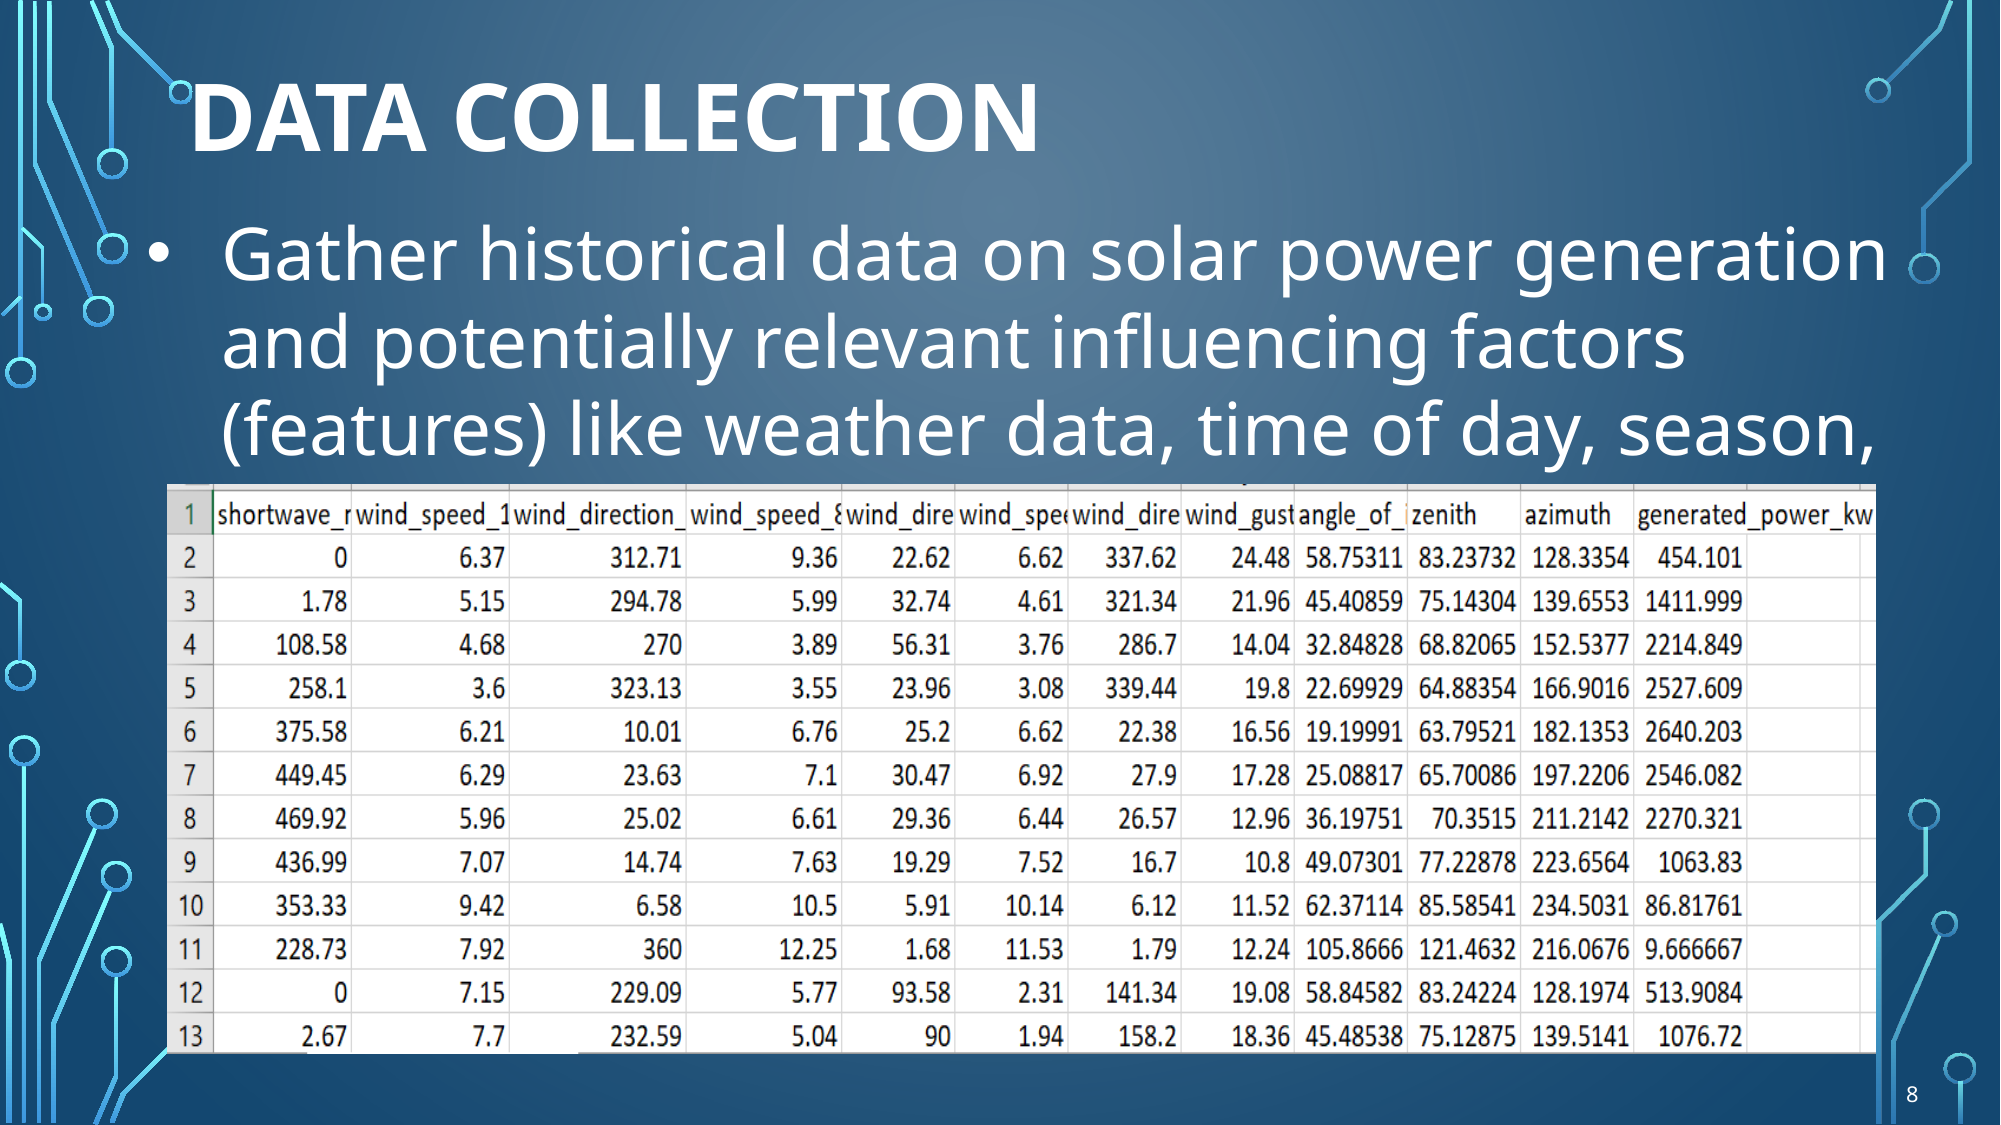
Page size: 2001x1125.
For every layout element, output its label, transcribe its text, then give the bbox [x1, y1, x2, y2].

slide_number 8 [1806, 1065, 1934, 1125]
picture [166, 484, 1877, 1054]
title Data Collection [172, 0, 1798, 200]
text_box Gather historical data on solar power generation and potentially relevant influencing factors (features) like weather data, time of day, season, etc. [131, 200, 1909, 653]
